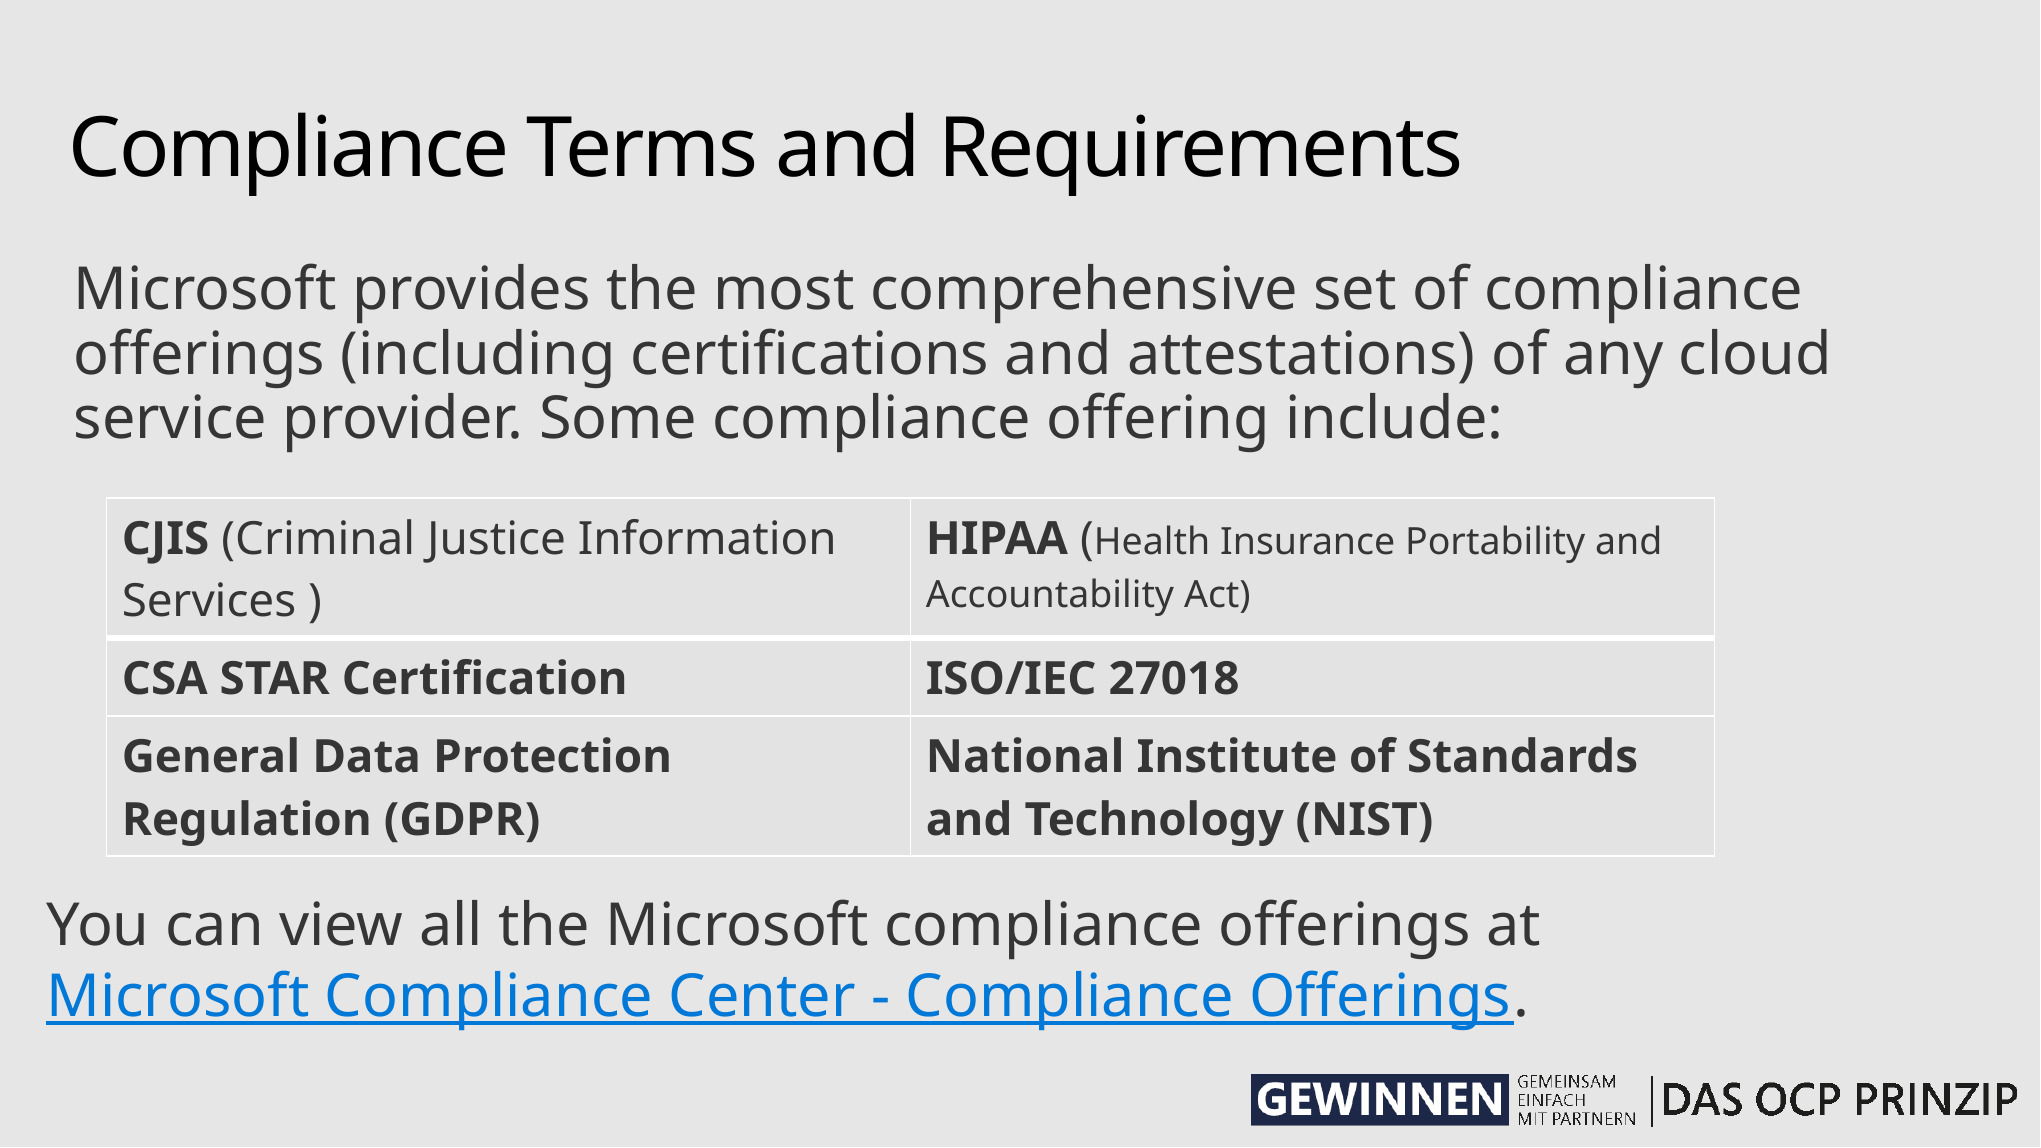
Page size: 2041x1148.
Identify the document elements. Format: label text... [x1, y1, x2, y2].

table_cell National Institute of Standards and Technology (NIST) [911, 717, 1714, 855]
table_cell ISO/IEC 27018 [911, 641, 1714, 715]
table_cell CSA STAR Certification [107, 641, 910, 715]
title Compliance Terms and Requirements [45, 73, 1996, 225]
text_box You can view all the Microsoft compliance offerings at Microsoft Compliance Center - Compliance Offerings. [30, 886, 1926, 1135]
table_cell General Data Protection Regulation (GDPR) [107, 717, 910, 855]
picture [1926, 1066, 2041, 1134]
table_header CJIS (Criminal Justice Information Services ) [107, 499, 910, 635]
text_box Microsoft provides the most comprehensive set of compliance offerings (including certifications and attestations) of any cloud service provider. Some compliance offering include: [58, 251, 1899, 457]
table_header HIPAA (Health Insurance Portability and Accountability Act) [911, 499, 1714, 635]
